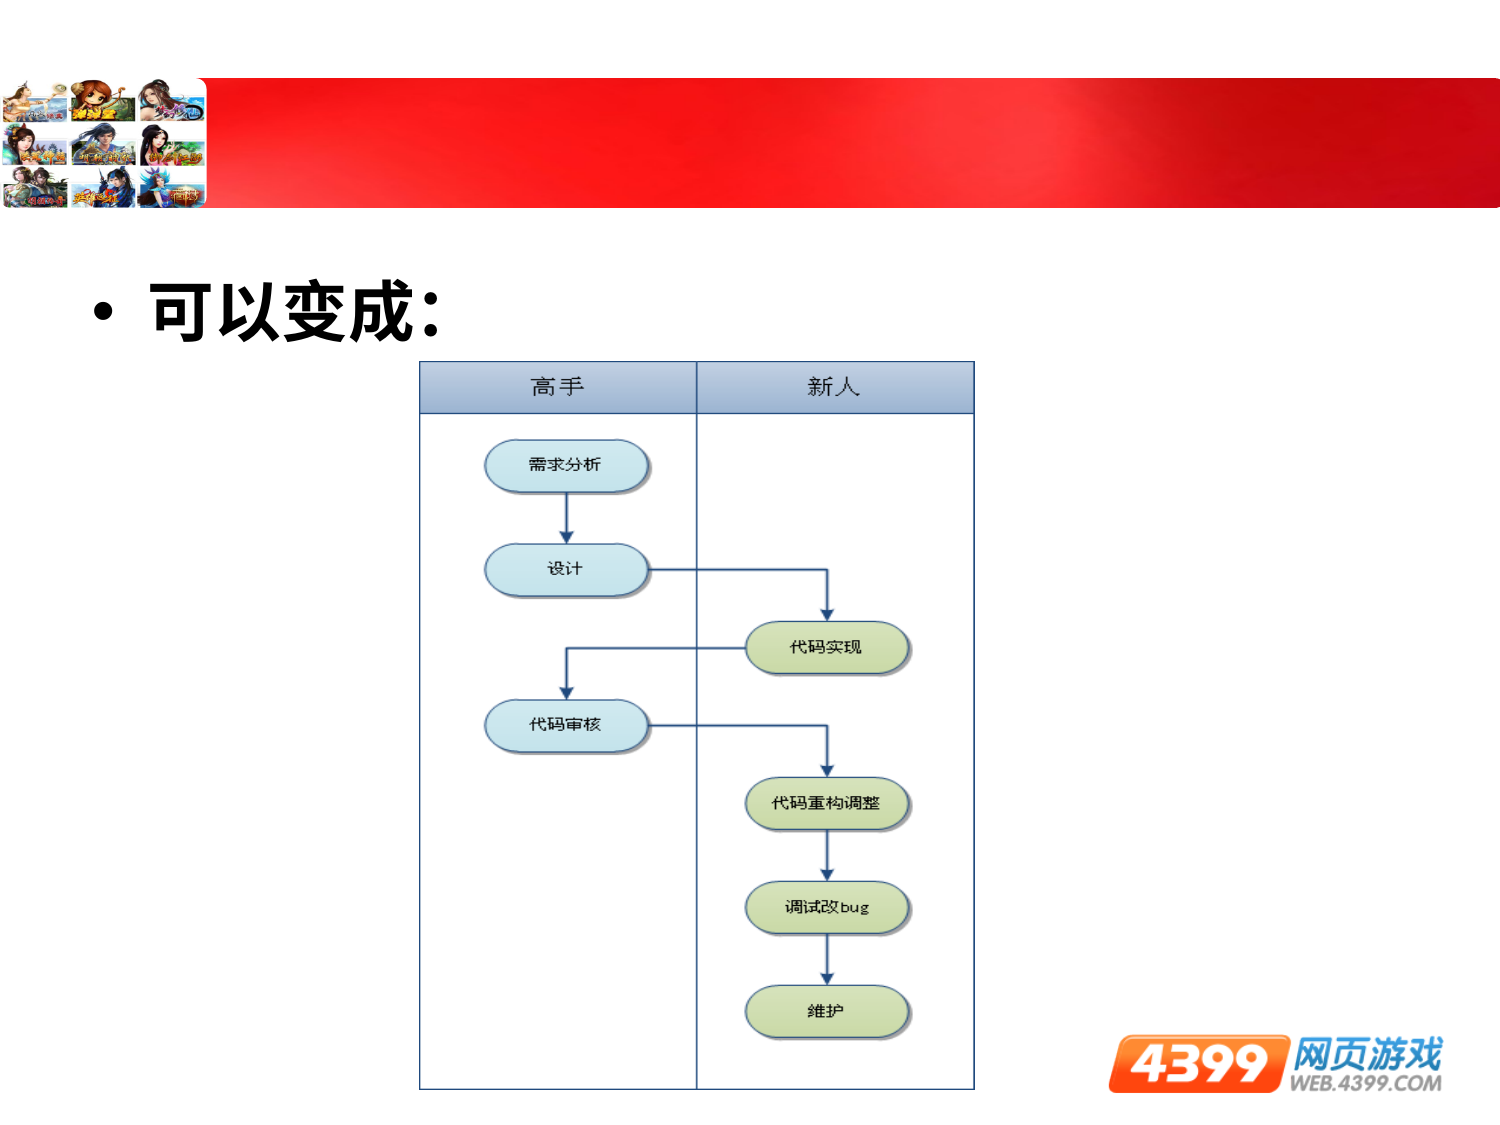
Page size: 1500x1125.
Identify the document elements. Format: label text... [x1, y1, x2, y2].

picture [1104, 1007, 1457, 1125]
picture [0, 78, 1500, 208]
list 可以变成： [76, 262, 1427, 1005]
picture [418, 361, 975, 1090]
